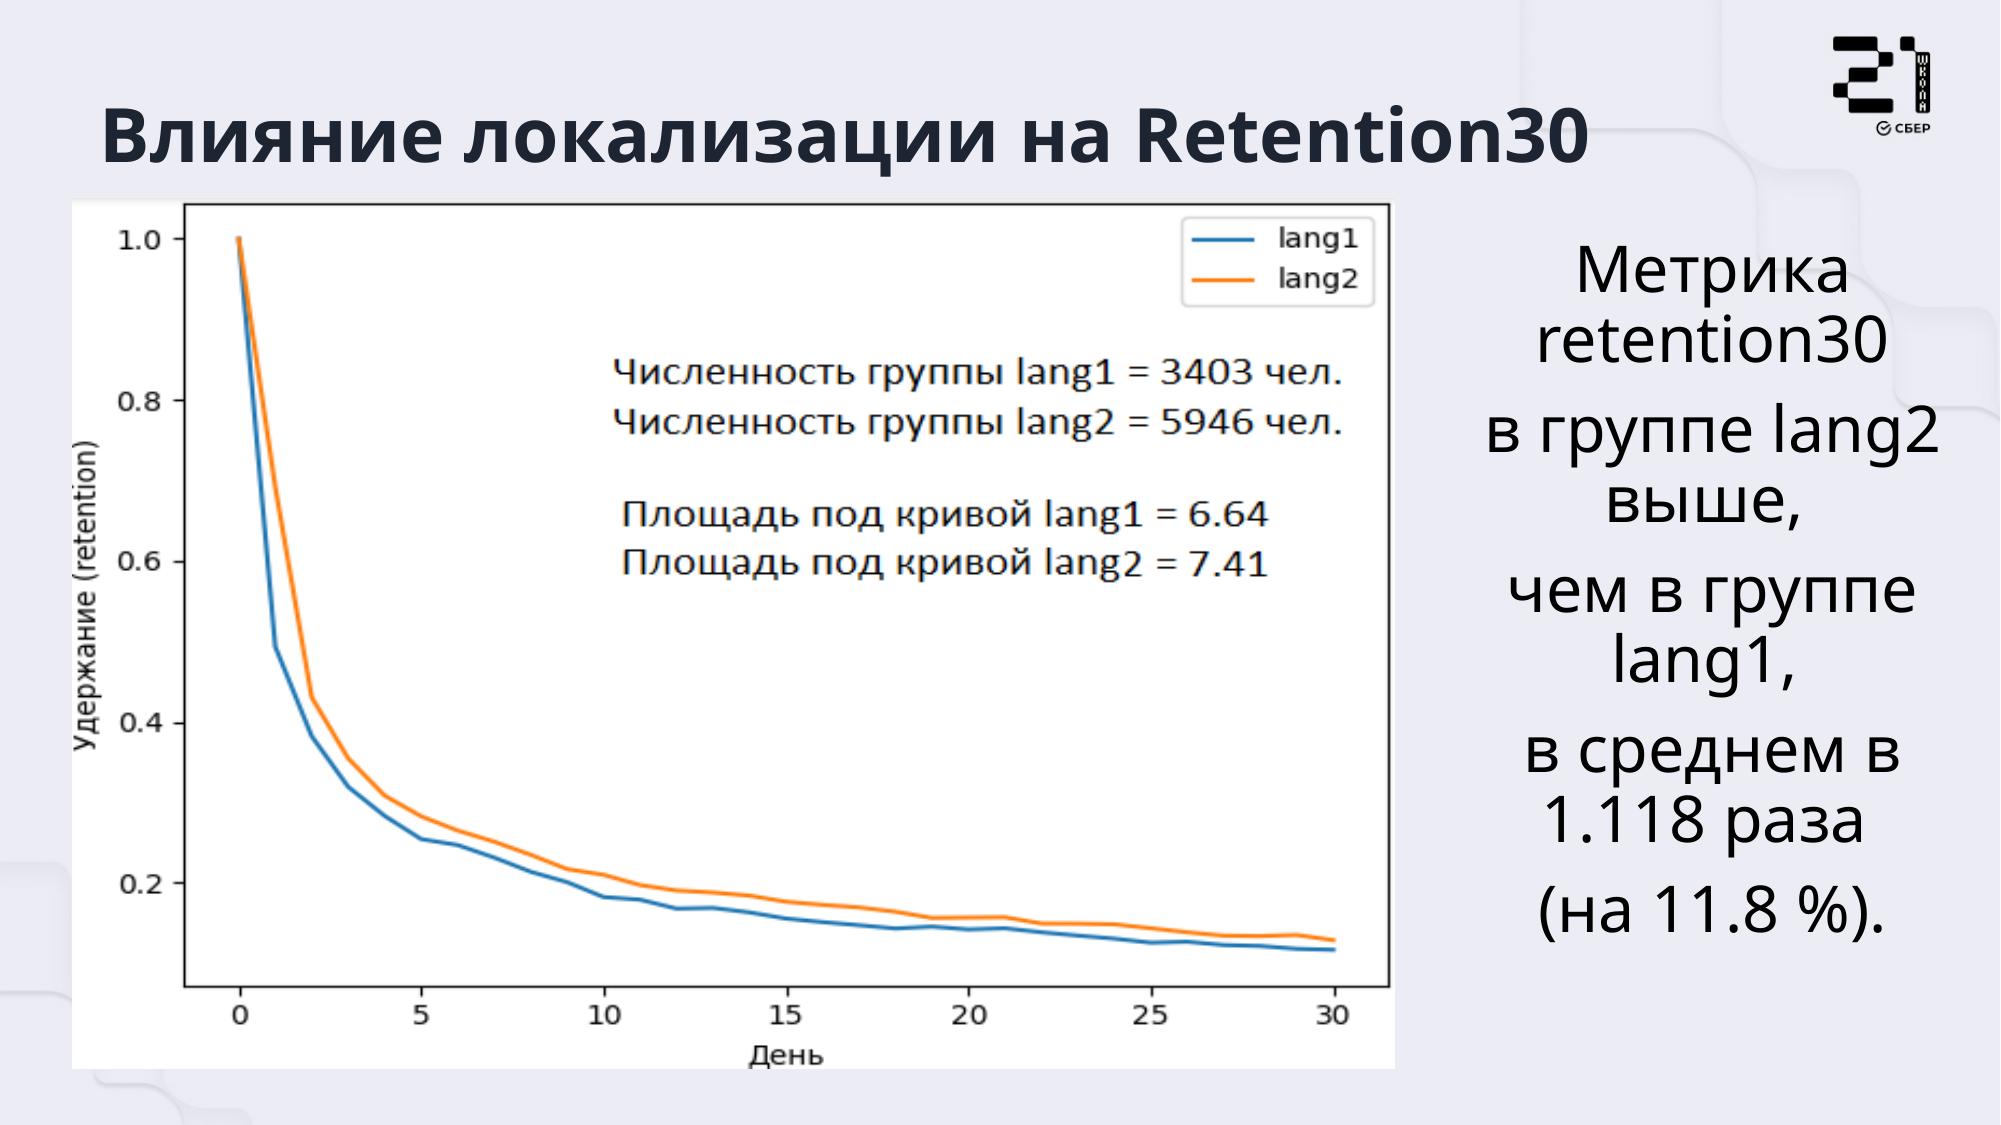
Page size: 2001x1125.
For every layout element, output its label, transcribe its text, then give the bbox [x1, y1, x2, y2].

title Влияние локализации на Retention30 [99, 44, 1900, 233]
picture [0, 0, 2001, 1125]
subtitle Метрика retention30 в группе lang2 выше, чем в группе lang1, в среднем в 1.118 раза (на 11.8 %). [1483, 198, 1942, 986]
